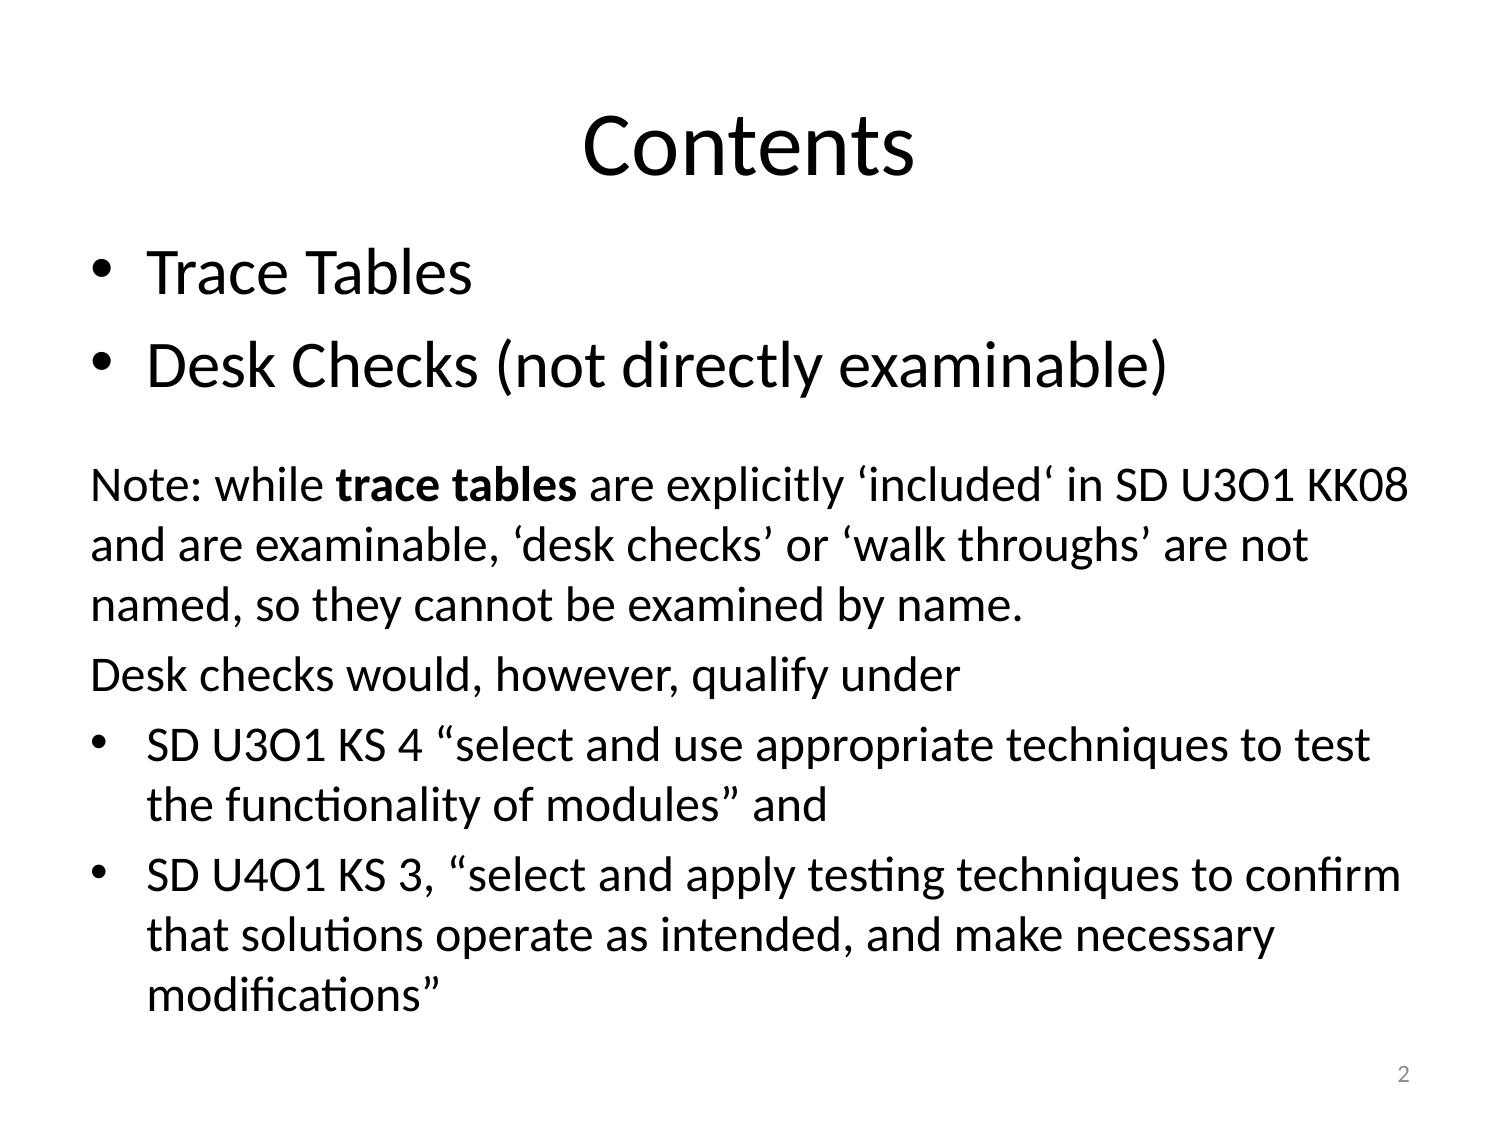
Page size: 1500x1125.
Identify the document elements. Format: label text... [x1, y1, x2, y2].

title Contents [74, 44, 1426, 219]
list Trace Tables Desk Checks (not directly examinable) Note: while trace tables are explicitly ‘included‘ in SD U3O1 KK08 and are examinable, ‘desk checks’ or ‘walk throughs’ are not named, so they cannot be examined by name. Desk checks would, however, qualify under SD U3O1 KS 4 “select and use appropriate techniques to test the functionality of modules” and SD U4O1 KS 3, “select and apply testing techniques to confirm that solutions operate as intended, and make necessary modifications” [74, 219, 1426, 1006]
slide_number 2 [1074, 1042, 1425, 1103]
